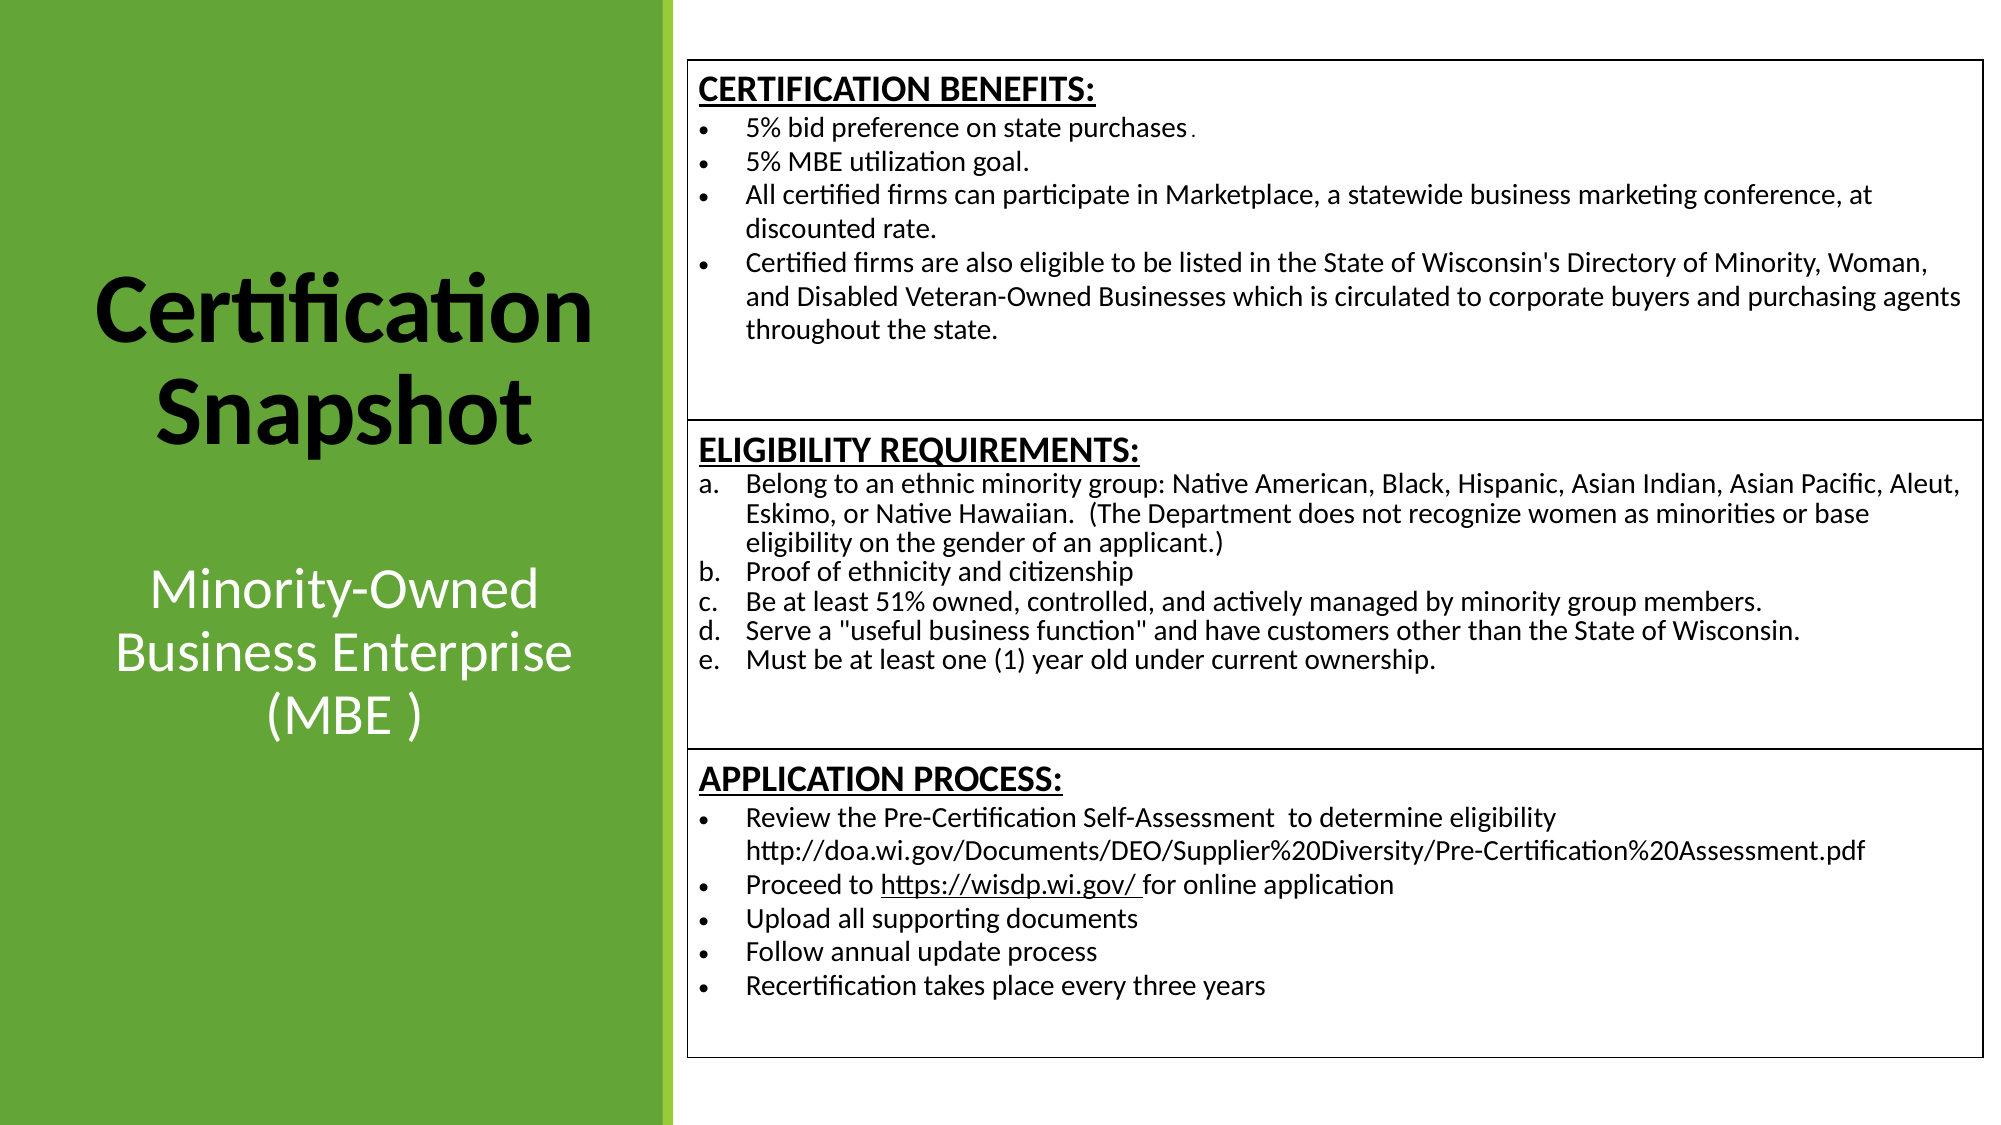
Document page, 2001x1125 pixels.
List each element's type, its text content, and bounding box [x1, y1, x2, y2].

table_cell APPLICATION PROCESS: Review the Pre-Certification Self-Assessment to determine eligibility http://doa.wi.gov/Documents/DEO/Supplier%20Diversity/Pre-Certification%20Assessment.pdf Proceed to https://wisdp.wi.gov/ for online application Upload all supporting documents Follow annual update process Recertification takes place every three years [688, 750, 1982, 1057]
list Minority-Owned Business Enterprise (MBE ) [82, 551, 608, 1106]
table_header CERTIFICATION BENEFITS: 5% bid preference on state purchases . 5% MBE utilization goal. All certified firms can participate in Marketplace, a statewide business marketing conference, at discounted rate. Certified firms are also eligible to be listed in the State of Wisconsin's Directory of Minority, Woman, and Disabled Veteran-Owned Businesses which is circulated to corporate buyers and purchasing agents throughout the state. [688, 61, 1982, 419]
table_cell ELIGIBILITY REQUIREMENTS: Belong to an ethnic minority group: Native American, Black, Hispanic, Asian Indian, Asian Pacific, Aleut, Eskimo, or Native Hawaiian. (The Department does not recognize women as minorities or base eligibility on the gender of an applicant.) Proof of ethnicity and citizenship Be at least 51% owned, controlled, and actively managed by minority group members. Serve a "useful business function" and have customers other than the State of Wisconsin. Must be at least one (1) year old under current ownership. [688, 421, 1982, 748]
title Certification Snapshot [75, 97, 615, 473]
